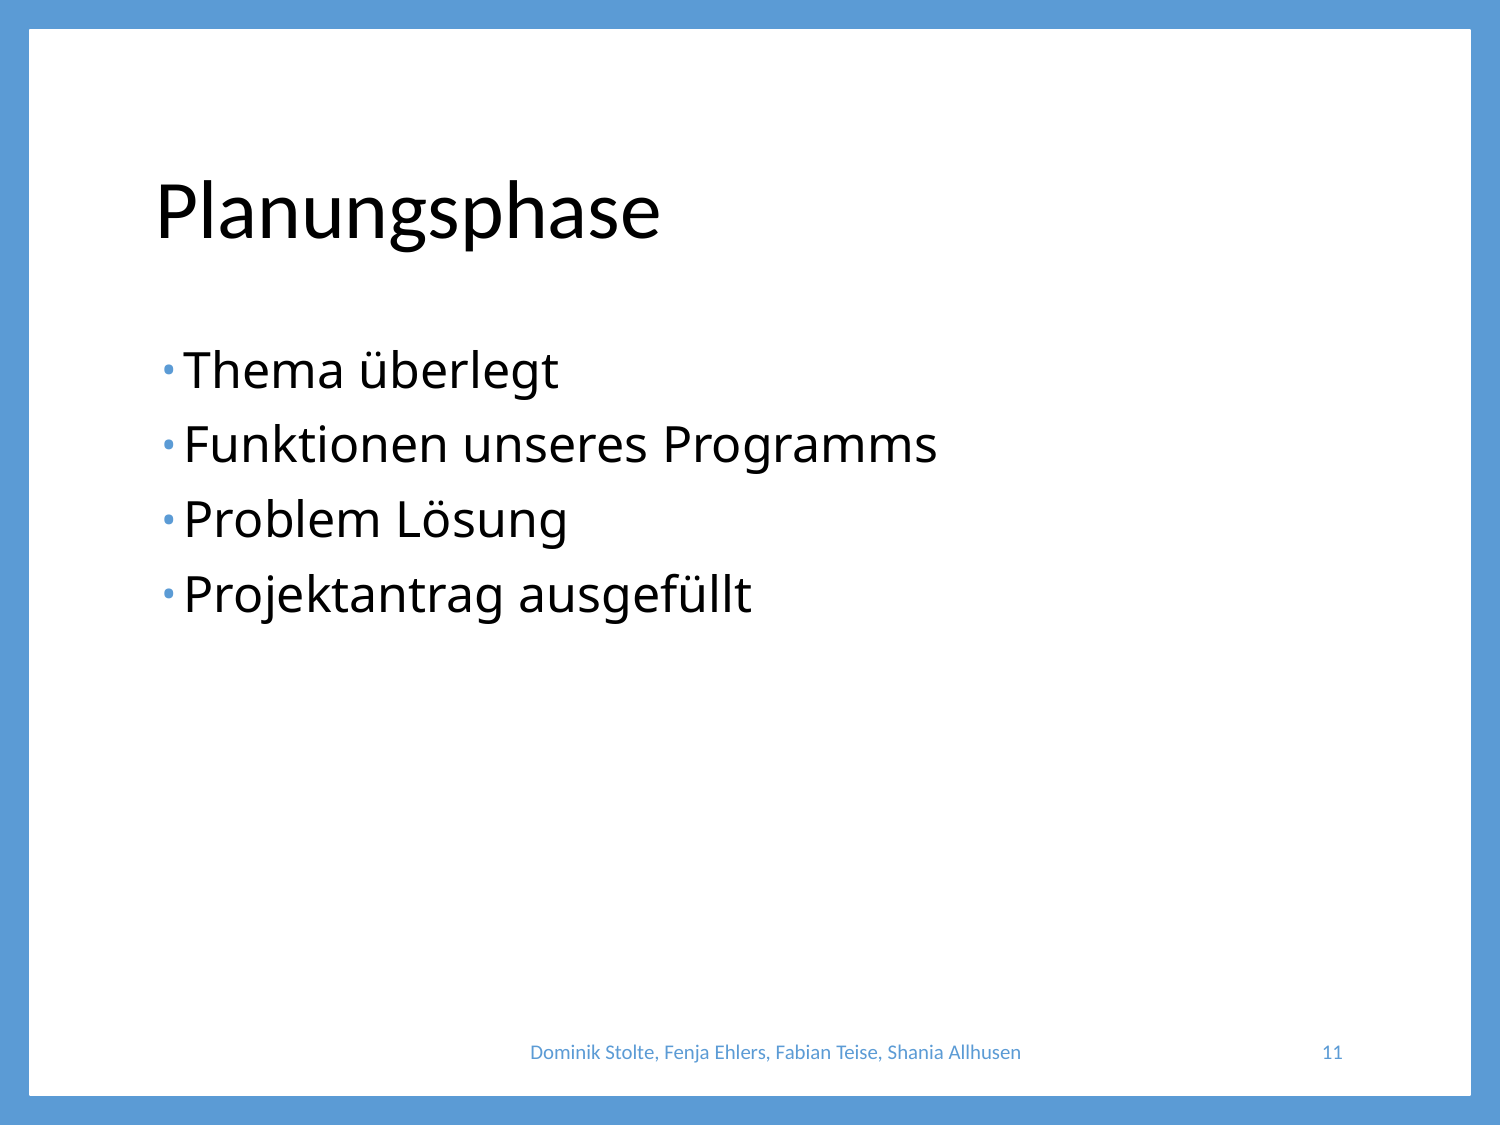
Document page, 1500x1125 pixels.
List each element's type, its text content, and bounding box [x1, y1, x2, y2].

list Thema überlegt Funktionen unseres Programms Problem Lösung Projektantrag ausgefüllt [140, 337, 1356, 1000]
footer Dominik Stolte, Fenja Ehlers, Fabian Teise, Shania Allhusen [485, 1020, 1067, 1081]
slide_number 11 [1147, 1020, 1358, 1081]
title Planungsphase [140, 99, 1356, 323]
